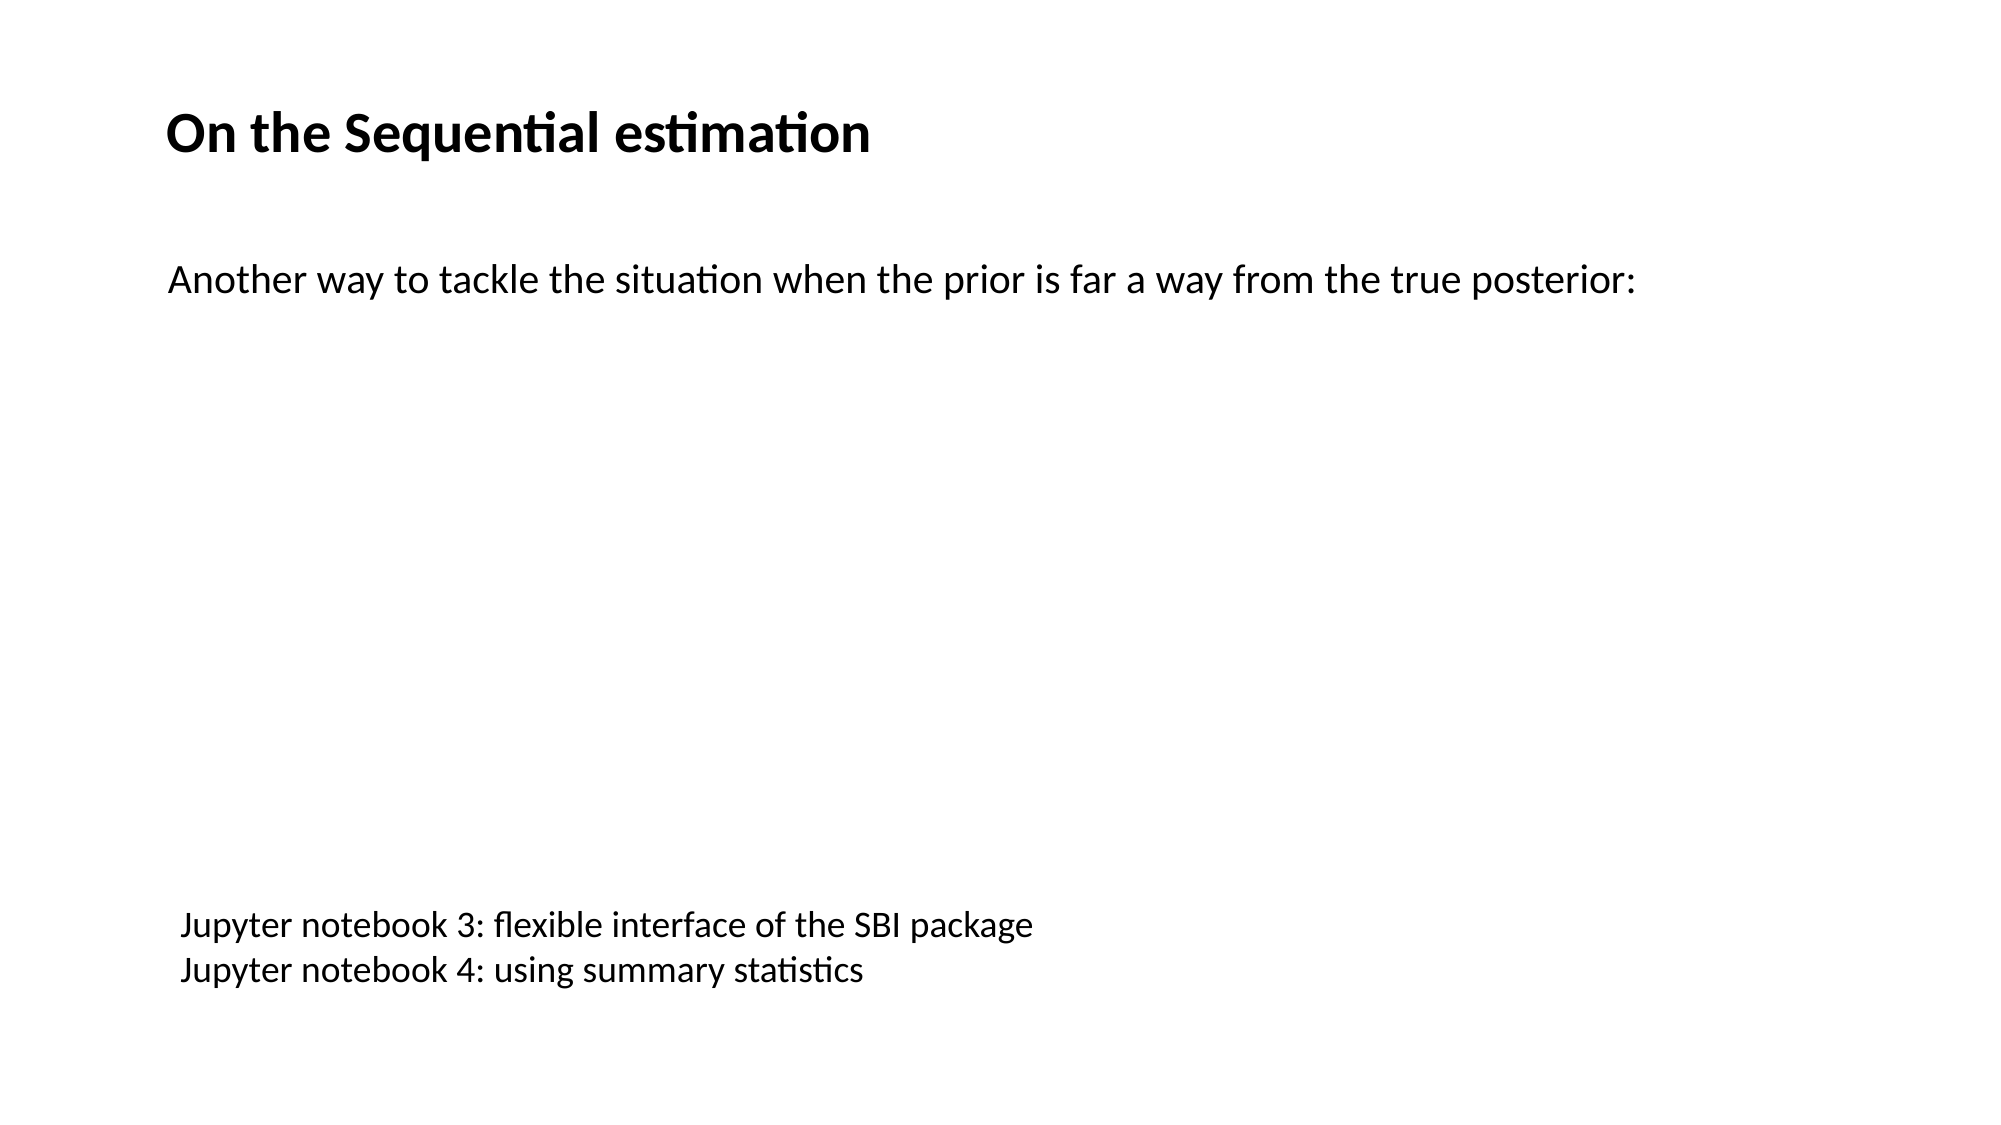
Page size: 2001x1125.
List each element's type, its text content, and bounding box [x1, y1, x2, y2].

text_box Jupyter notebook 3: flexible interface of the SBI package Jupyter notebook 4: using summary statistics [165, 892, 1050, 998]
text_box On the Sequential estimation [151, 86, 888, 172]
text_box Another way to tackle the situation when the prior is far a way from the true posterior: [153, 244, 1663, 405]
